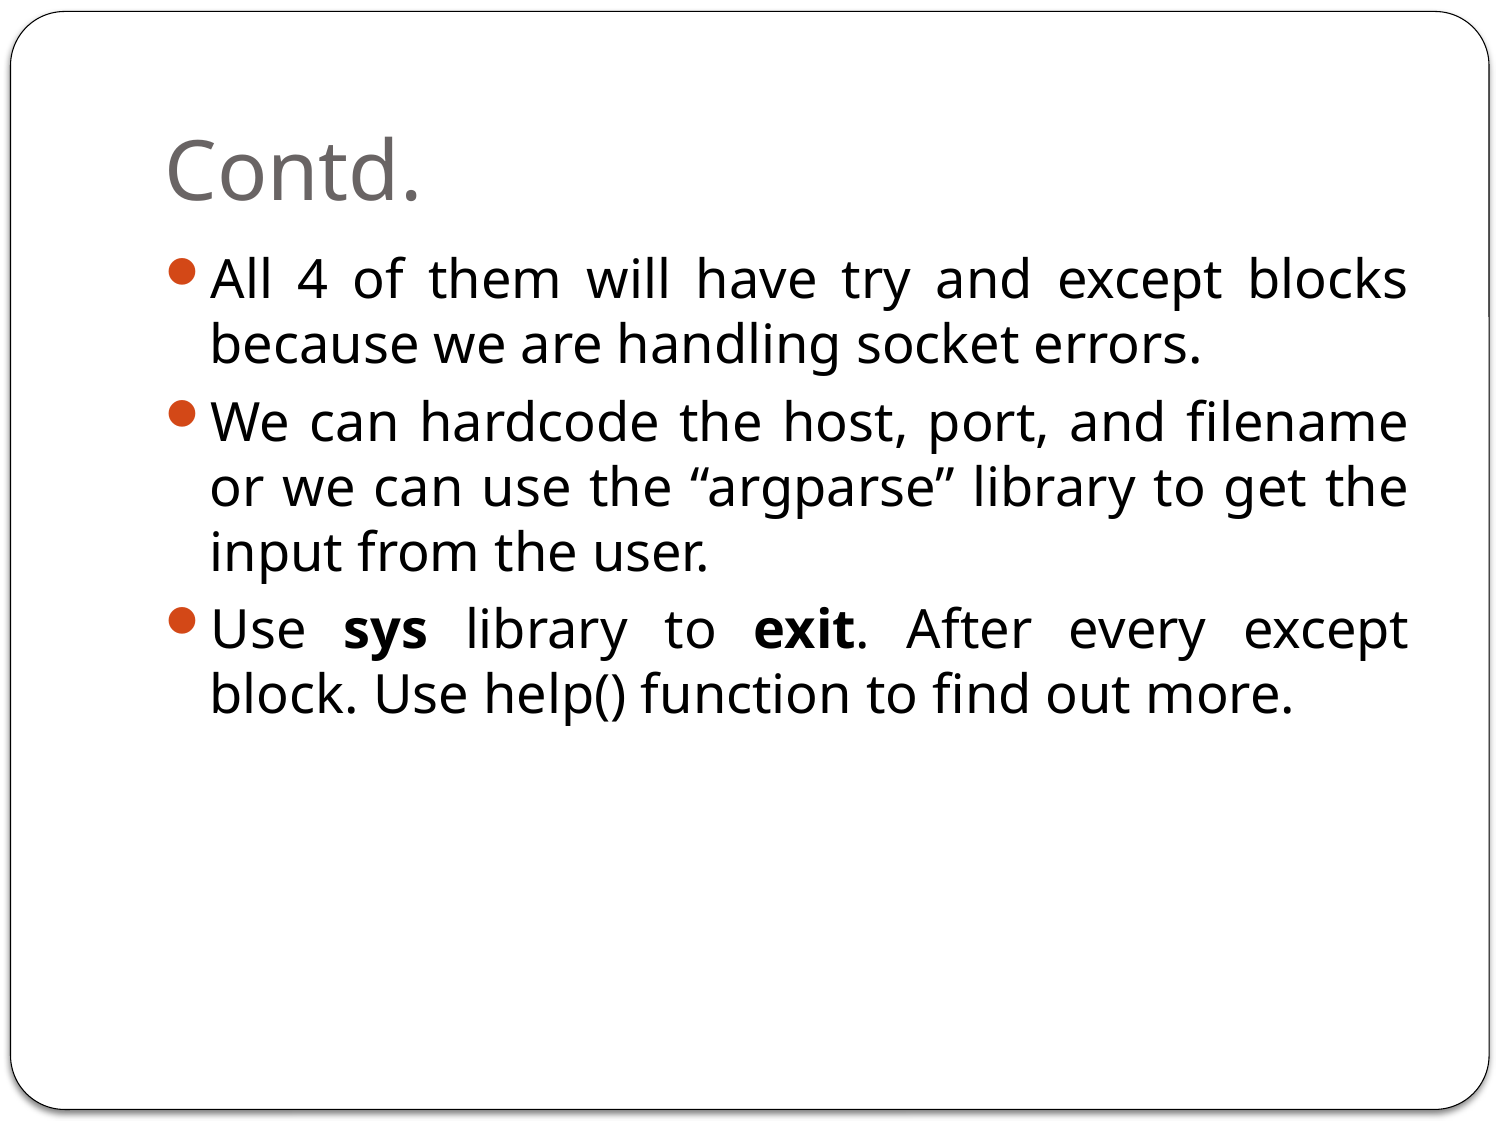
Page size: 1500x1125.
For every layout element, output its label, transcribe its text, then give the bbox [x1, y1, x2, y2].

title Contd. [150, 45, 1425, 233]
list All 4 of them will have try and except blocks because we are handling socket errors. We can hardcode the host, port, and filename or we can use the “argparse” library to get the input from the user. Use sys library to exit. After every except block. Use help() function to find out more. [150, 237, 1425, 988]
